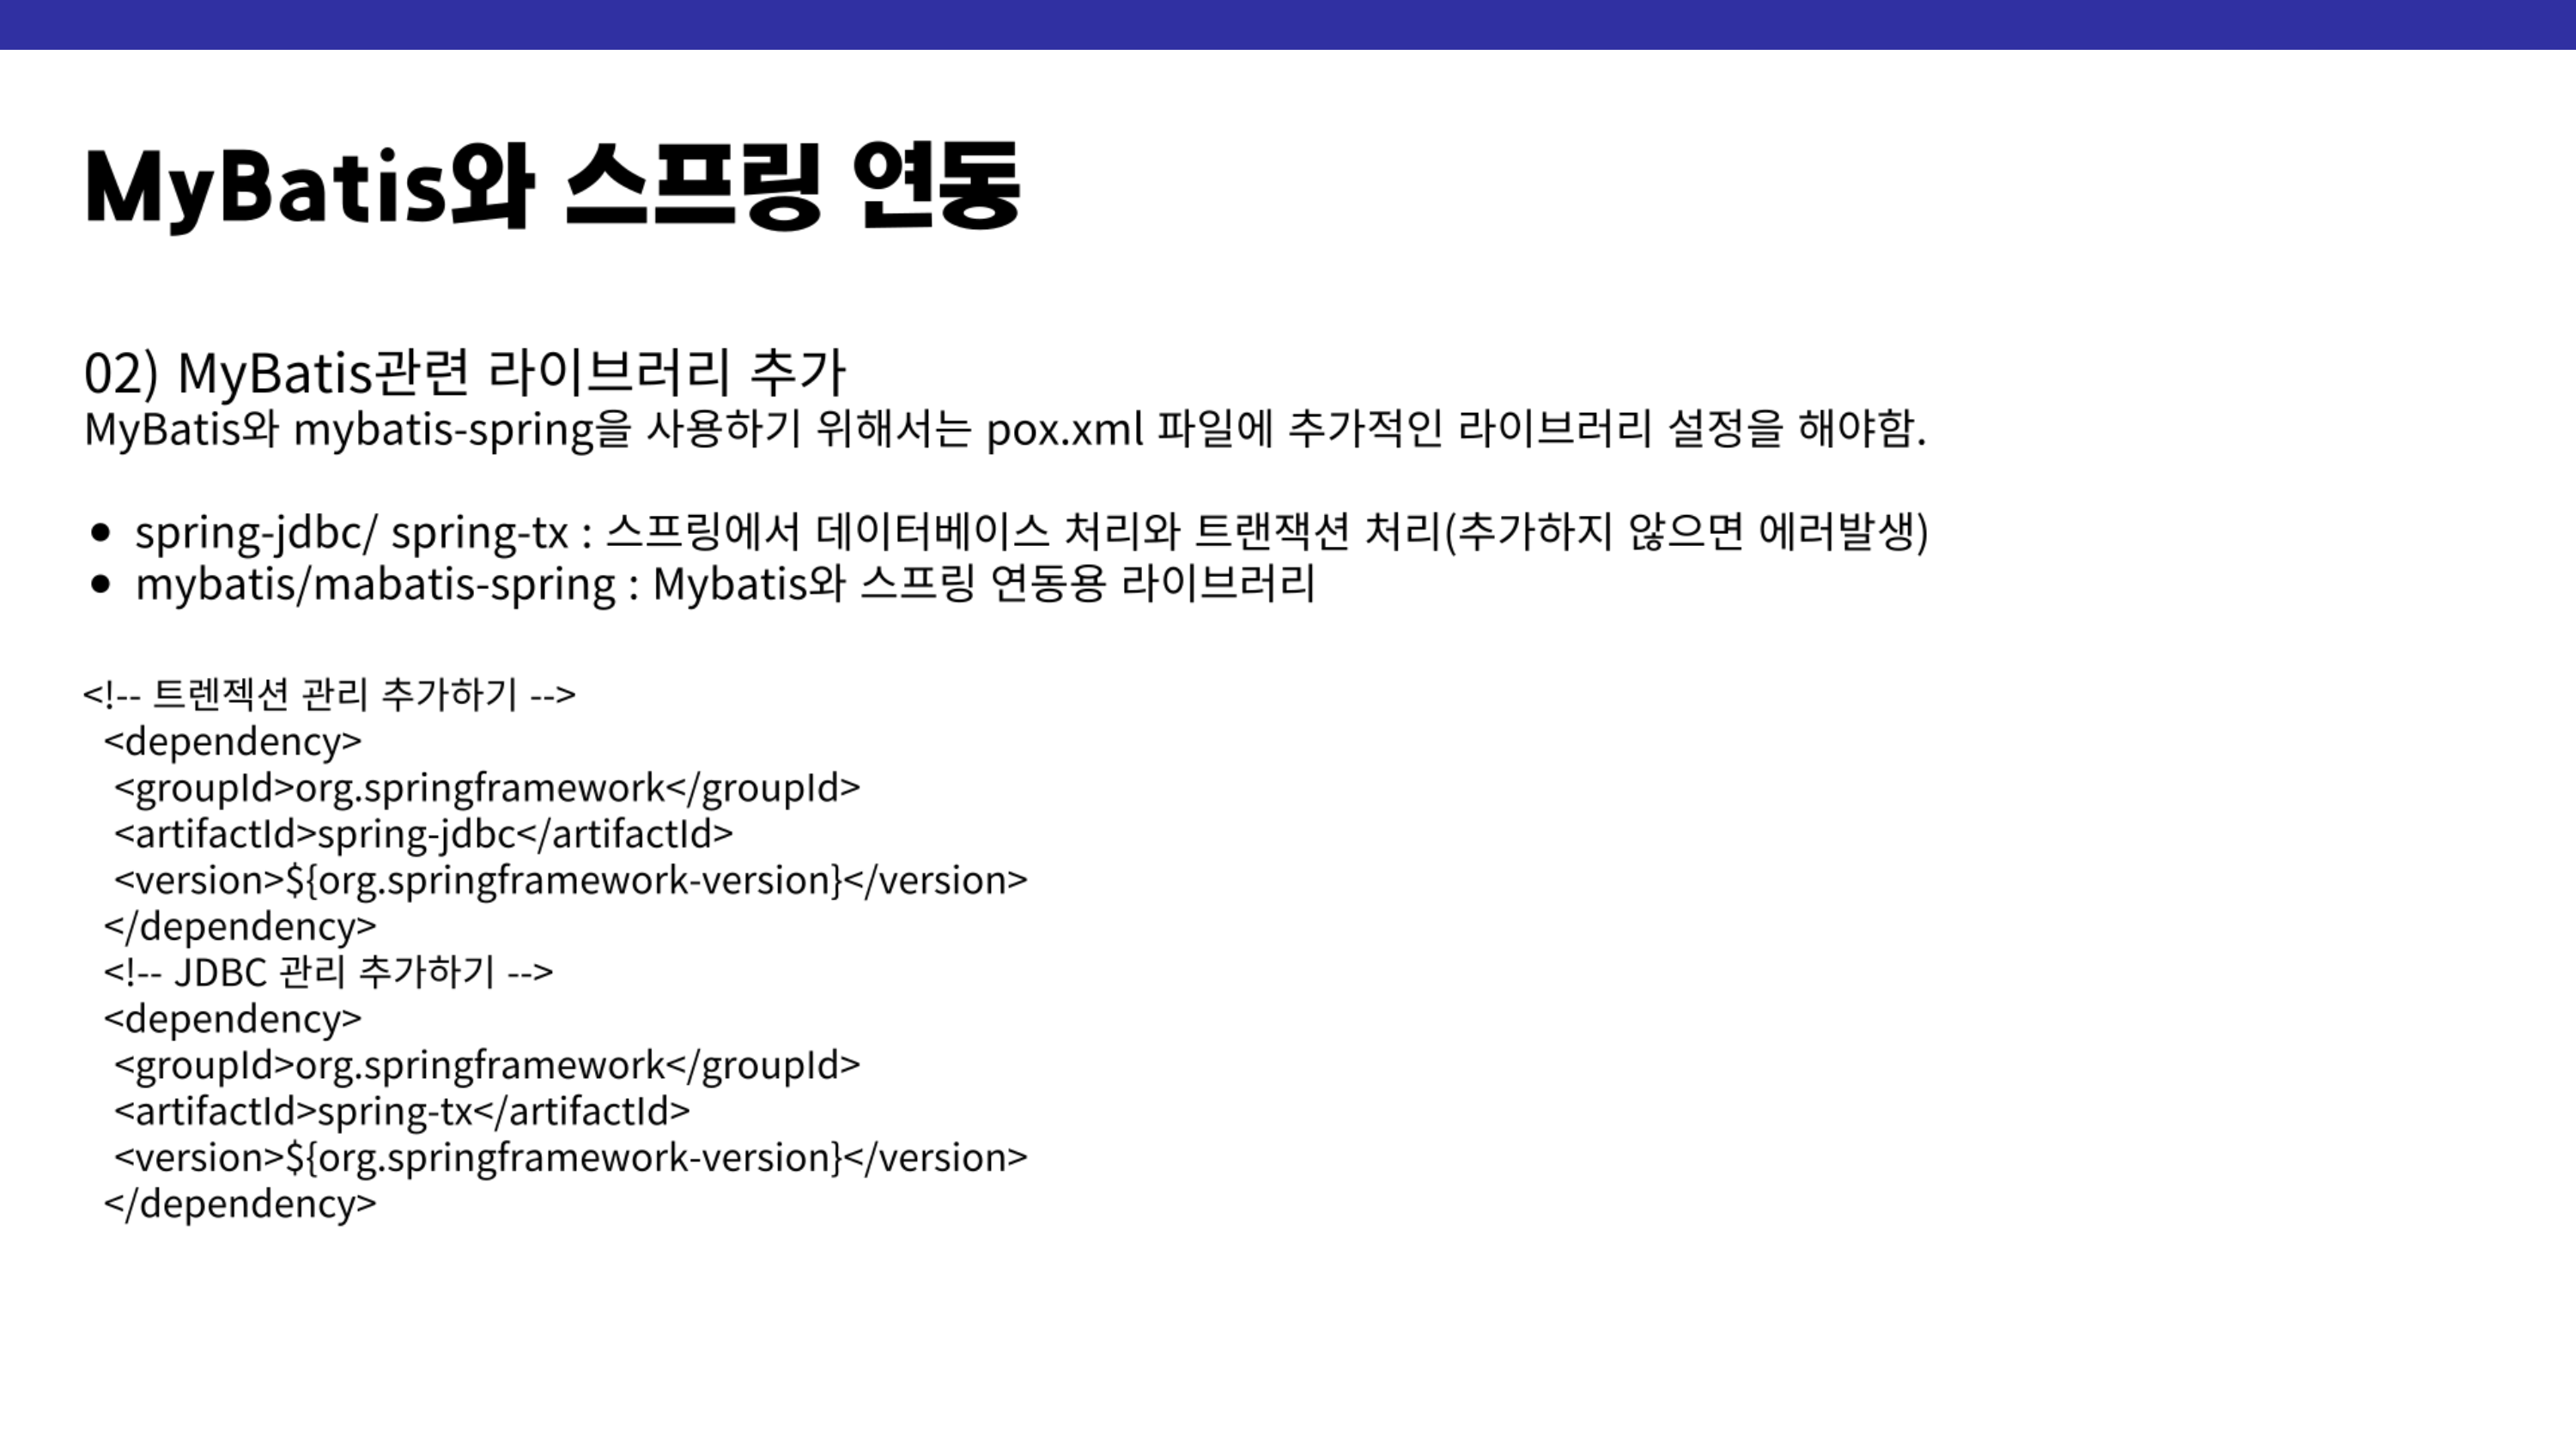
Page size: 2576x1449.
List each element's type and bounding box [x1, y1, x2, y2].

text_box [0, 0, 2576, 50]
picture [52, 100, 1982, 1265]
